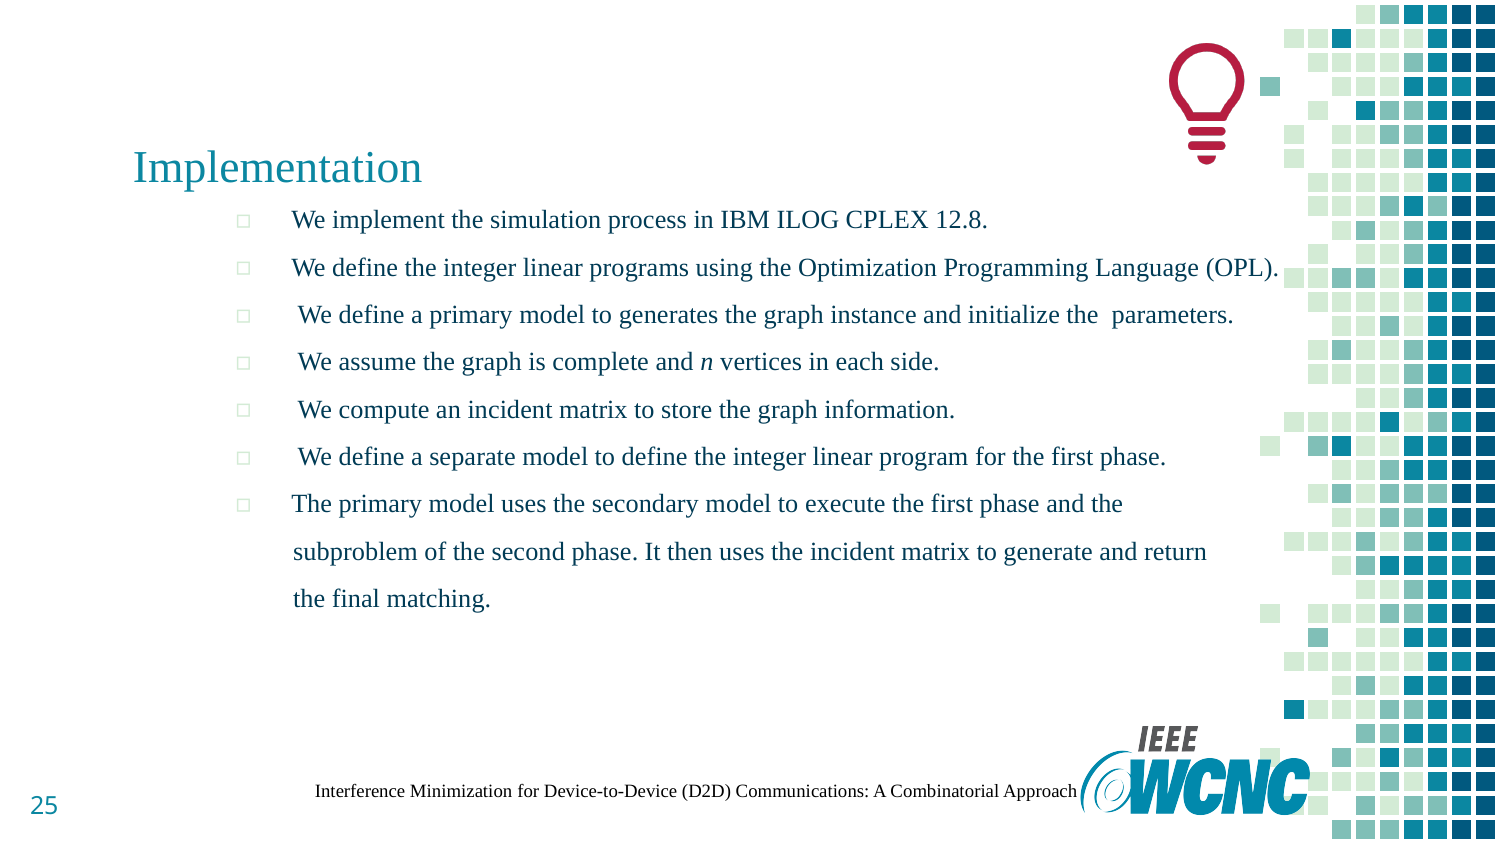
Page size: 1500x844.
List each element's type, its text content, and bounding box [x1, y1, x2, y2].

slide_number 25 [15, 774, 105, 839]
picture [1137, 34, 1276, 173]
title Implementation [117, 121, 1132, 262]
text_box Interference Minimization for Device-to-Device (D2D) Communications: A Combinatorial Approach [300, 771, 1069, 823]
picture [1074, 721, 1314, 822]
list We implement the simulation process in IBM ILOG CPLEX 12.8. We define the integer linear programs using the Optimization Programming Language (OPL). We define a primary model to generates the graph instance and initialize the parameters. We assume the graph is complete and n vertices in each side. We compute an incident matrix to store the graph information. We define a separate model to define the integer linear program for the first phase. The primary model uses the secondary model to execute the first phase and the subproblem of the second phase. It then uses the incident matrix to generate and return the final matching. [125, 171, 1300, 697]
